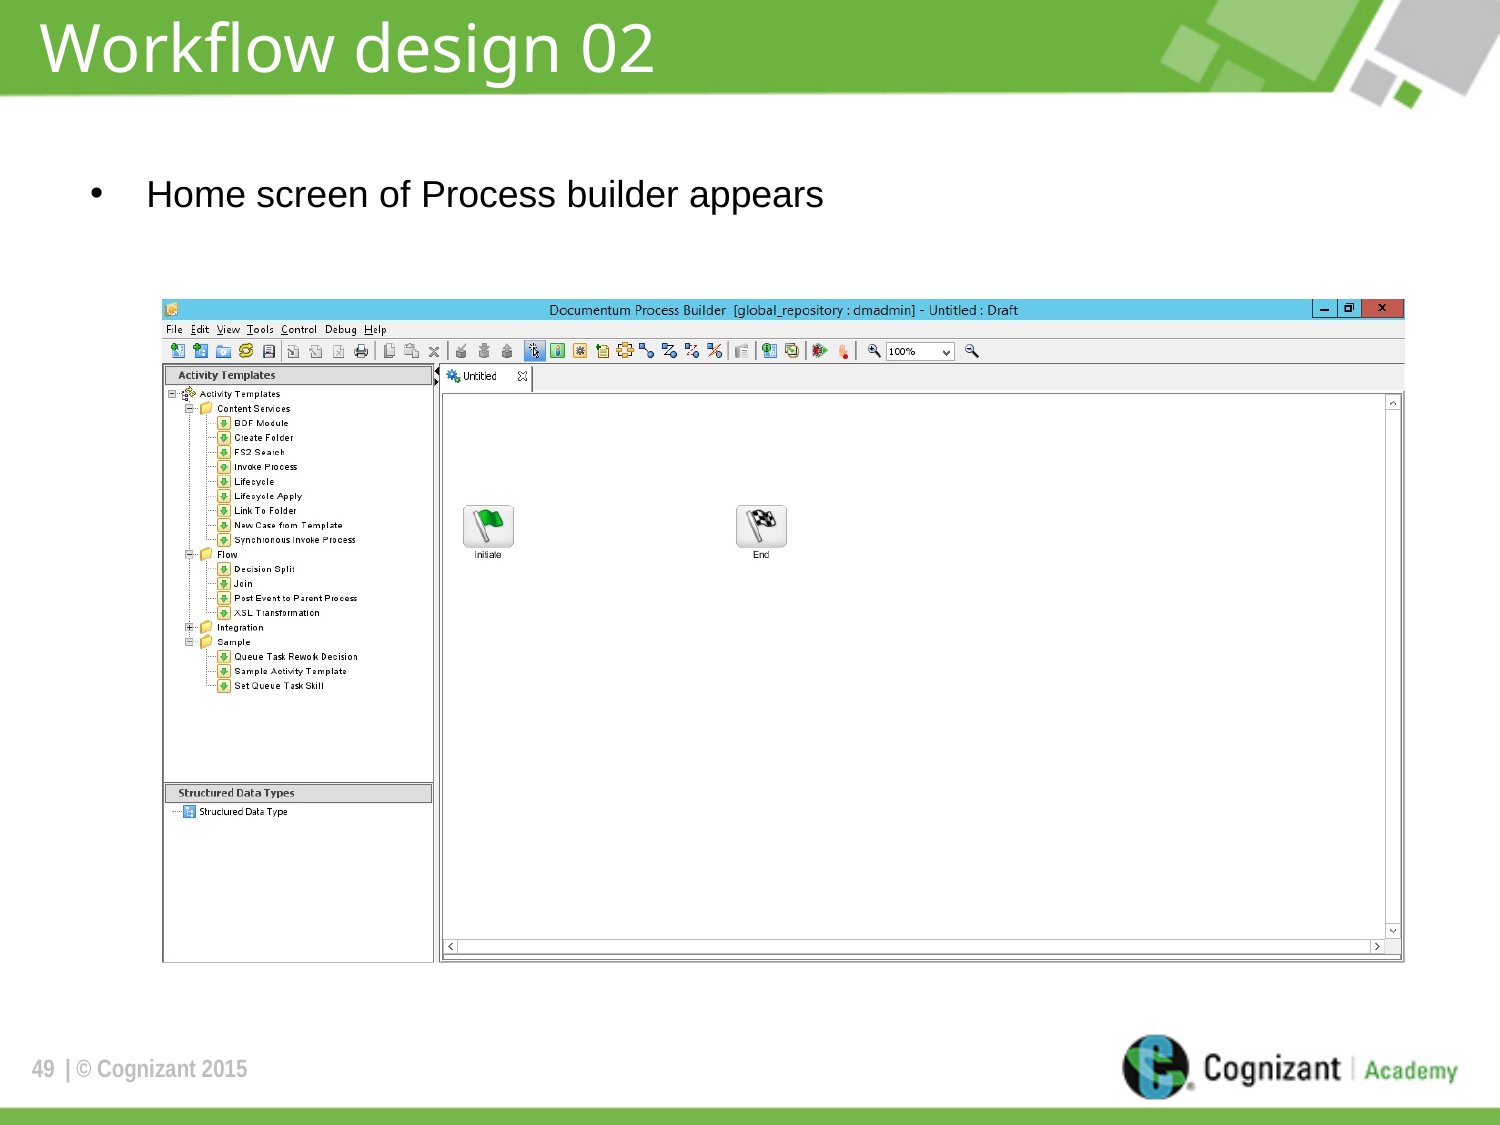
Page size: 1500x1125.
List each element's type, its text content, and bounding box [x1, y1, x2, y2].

title Workflow design 02 [24, 3, 1200, 88]
list Home screen of Process builder appears [74, 162, 1426, 1006]
picture [0, 0, 1500, 1125]
footer | © Cognizant 2015 [88, 1037, 275, 1098]
slide_number 49 [16, 1037, 88, 1098]
